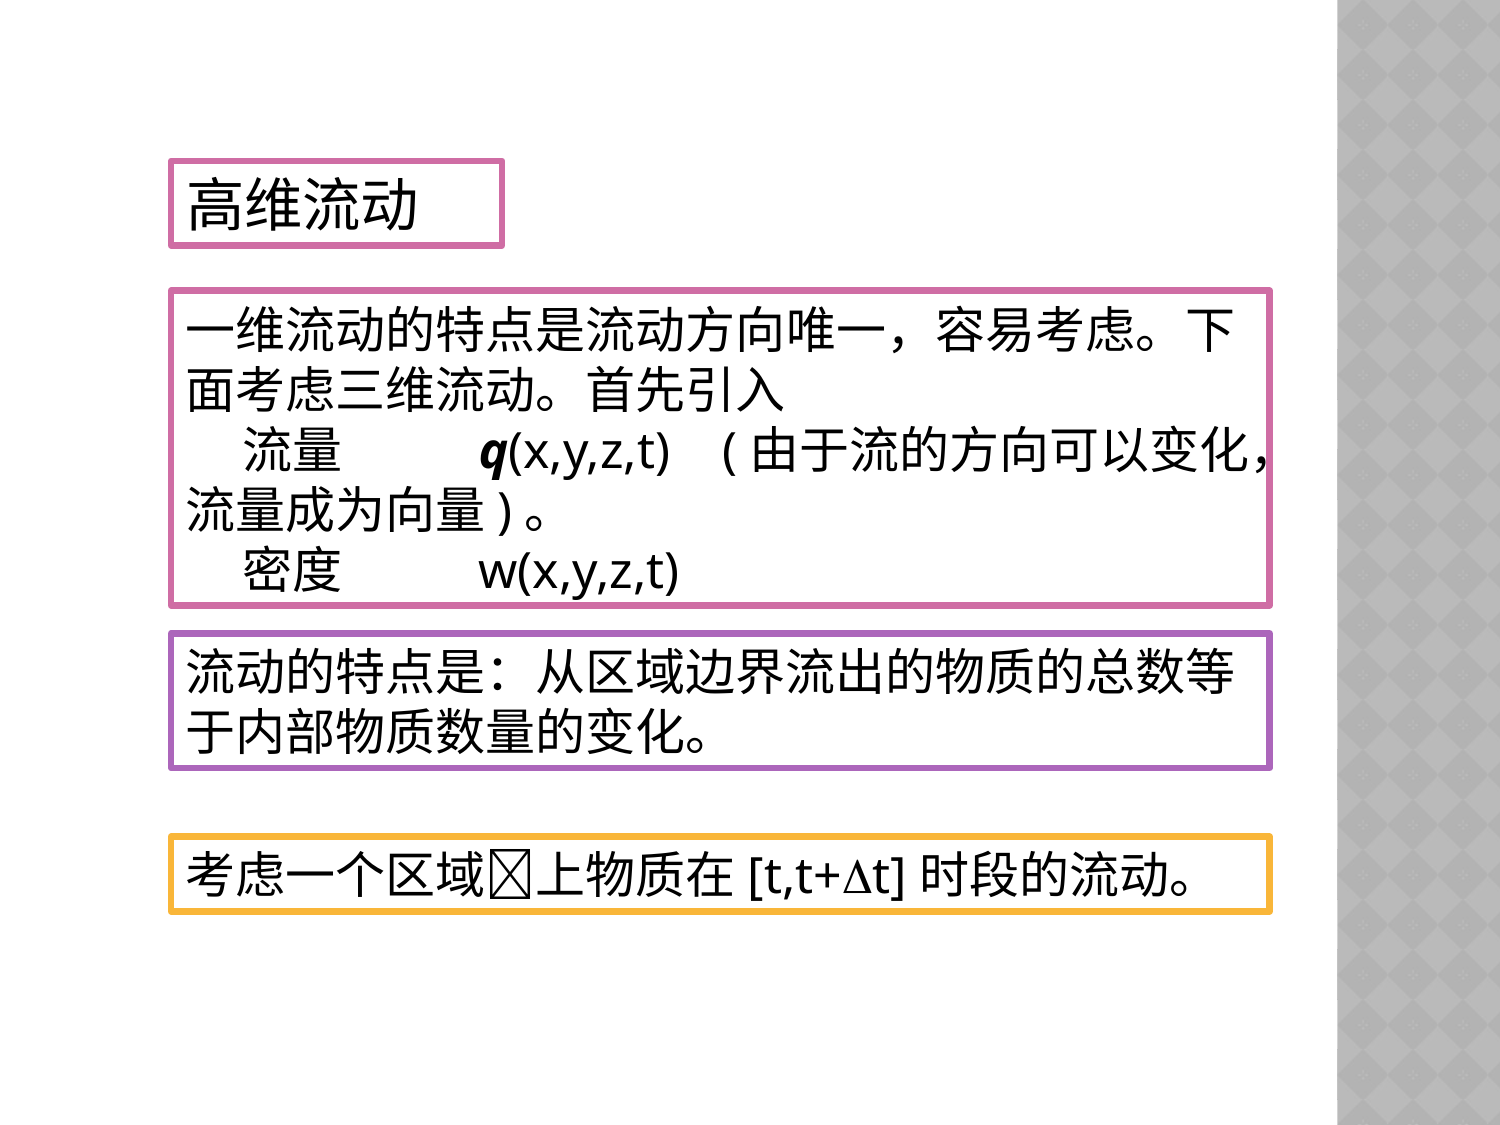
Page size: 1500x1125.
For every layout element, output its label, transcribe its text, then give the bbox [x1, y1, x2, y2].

text_box 一维流动的特点是流动方向唯一，容易考虑。下面考虑三维流动。首先引入 流量 q(x,y,z,t) (由于流的方向可以变化，流量成为向量)。 密度 w(x,y,z,t) [168, 287, 1273, 609]
text_box 考虑一个区域上物质在[t,t+t]时段的流动。 [168, 833, 1273, 915]
text_box 高维流动 [168, 158, 505, 249]
text_box 流动的特点是：从区域边界流出的物质的总数等于内部物质数量的变化。 [168, 630, 1273, 771]
